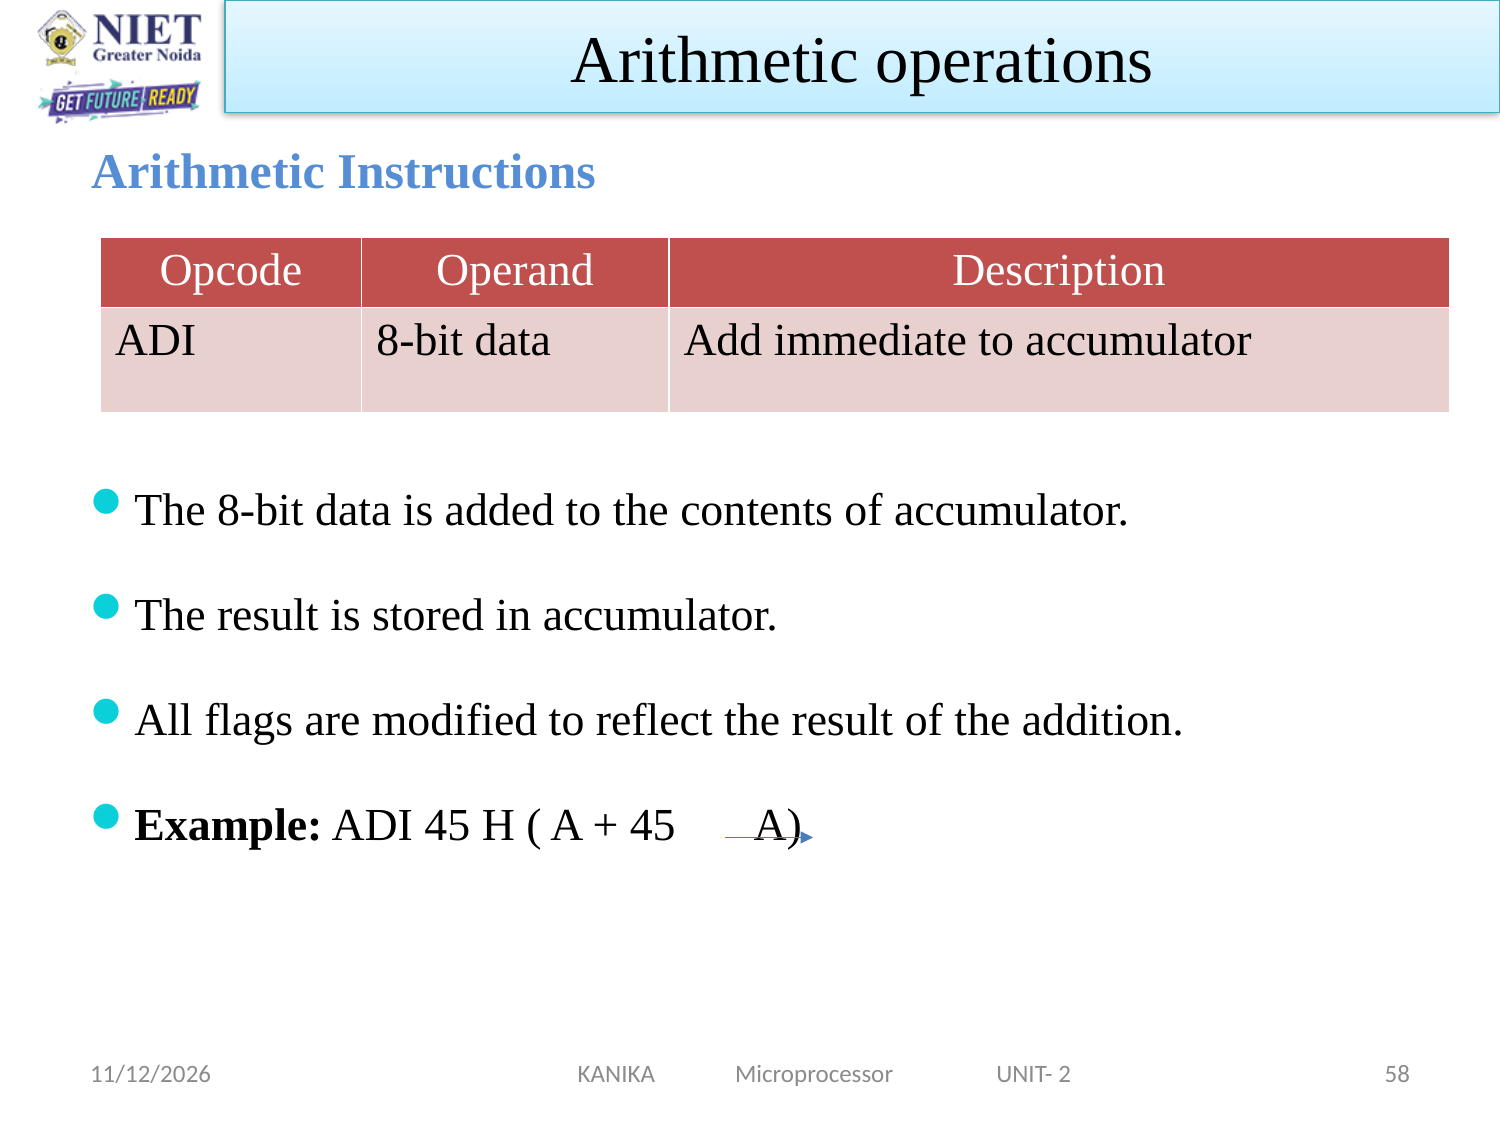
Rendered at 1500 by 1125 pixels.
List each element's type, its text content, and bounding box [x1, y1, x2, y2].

table_header Opcode [101, 238, 361, 307]
table_cell Add immediate to accumulator [670, 308, 1449, 412]
table_header Description [670, 238, 1449, 307]
text_box The 8-bit data is added to the contents of accumulator. The result is stored in accumulator. All flags are modified to reflect the result of the addition. Example: ADI 45 H ( A + 45 A) [74, 472, 1425, 983]
slide_number 58 [1074, 1042, 1425, 1103]
table_cell ADI [101, 308, 361, 412]
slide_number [75, 1042, 425, 1103]
table_cell 8-bit data [362, 308, 668, 412]
text_box Arithmetic Instructions [76, 131, 612, 207]
picture [0, 0, 238, 135]
text_box Arithmetic operations [238, 0, 1500, 113]
table_header Operand [362, 238, 668, 307]
footer KANIKA Microprocessor UNIT- 2 [425, 1042, 1074, 1103]
